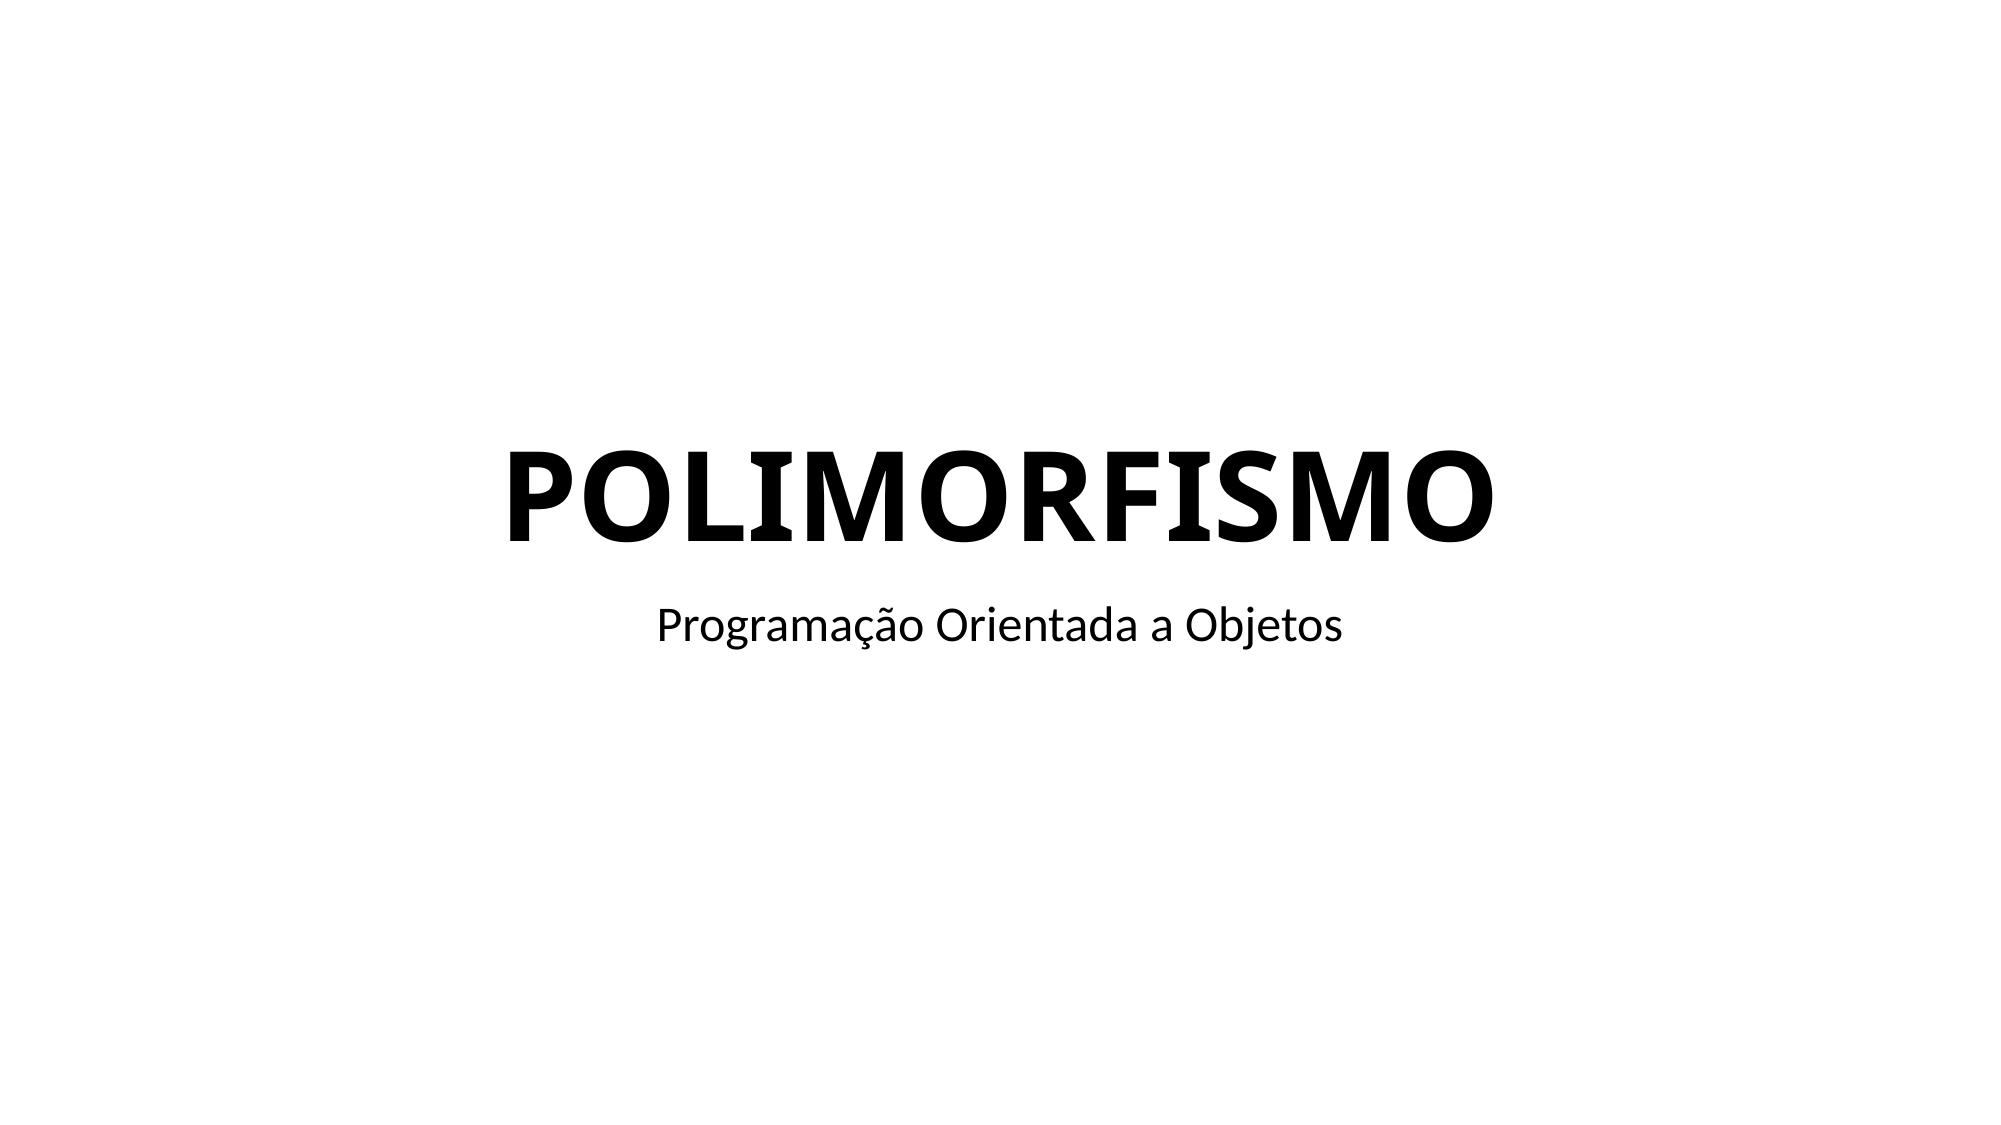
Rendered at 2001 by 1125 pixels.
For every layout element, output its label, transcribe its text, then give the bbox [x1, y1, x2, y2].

title POLIMORFISMO [249, 184, 1750, 576]
subtitle Programação Orientada a Objetos [249, 590, 1750, 863]
